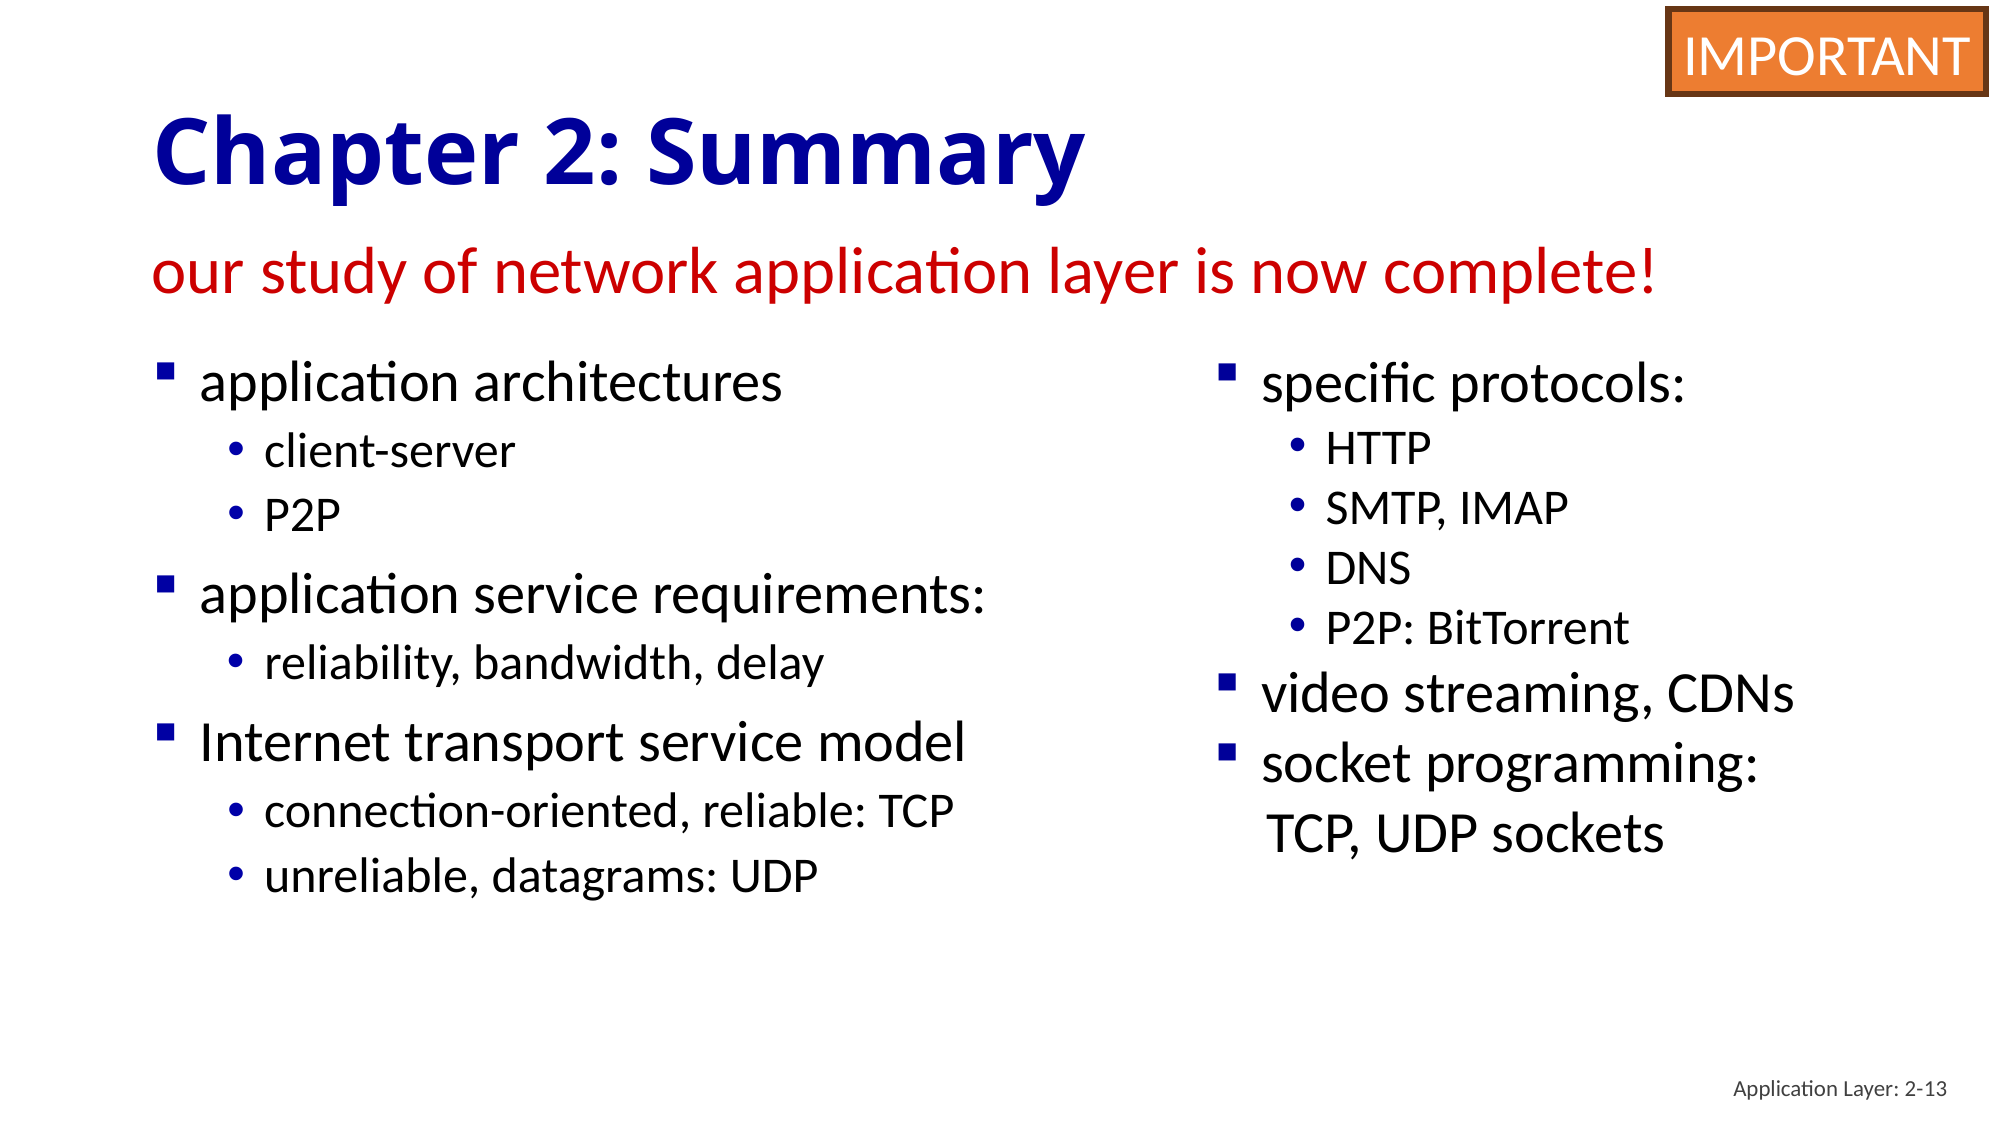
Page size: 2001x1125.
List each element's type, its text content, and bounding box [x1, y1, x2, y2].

text_box our study of network application layer is now complete! [115, 228, 1791, 340]
text_box specific protocols: HTTP SMTP, IMAP DNS P2P: BitTorrent video streaming, CDNs socket programming: TCP, UDP sockets [1199, 337, 1963, 941]
list application architectures client-server P2P application service requirements: reliability, bandwidth, delay Internet transport service model connection-oriented, reliable: TCP unreliable, datagrams: UDP [137, 343, 1075, 1032]
title Chapter 2: Summary [137, 74, 1863, 221]
text_box IMPORTANT [1668, 8, 1987, 95]
slide_number Application Layer: 2-13 [1512, 1056, 1963, 1117]
